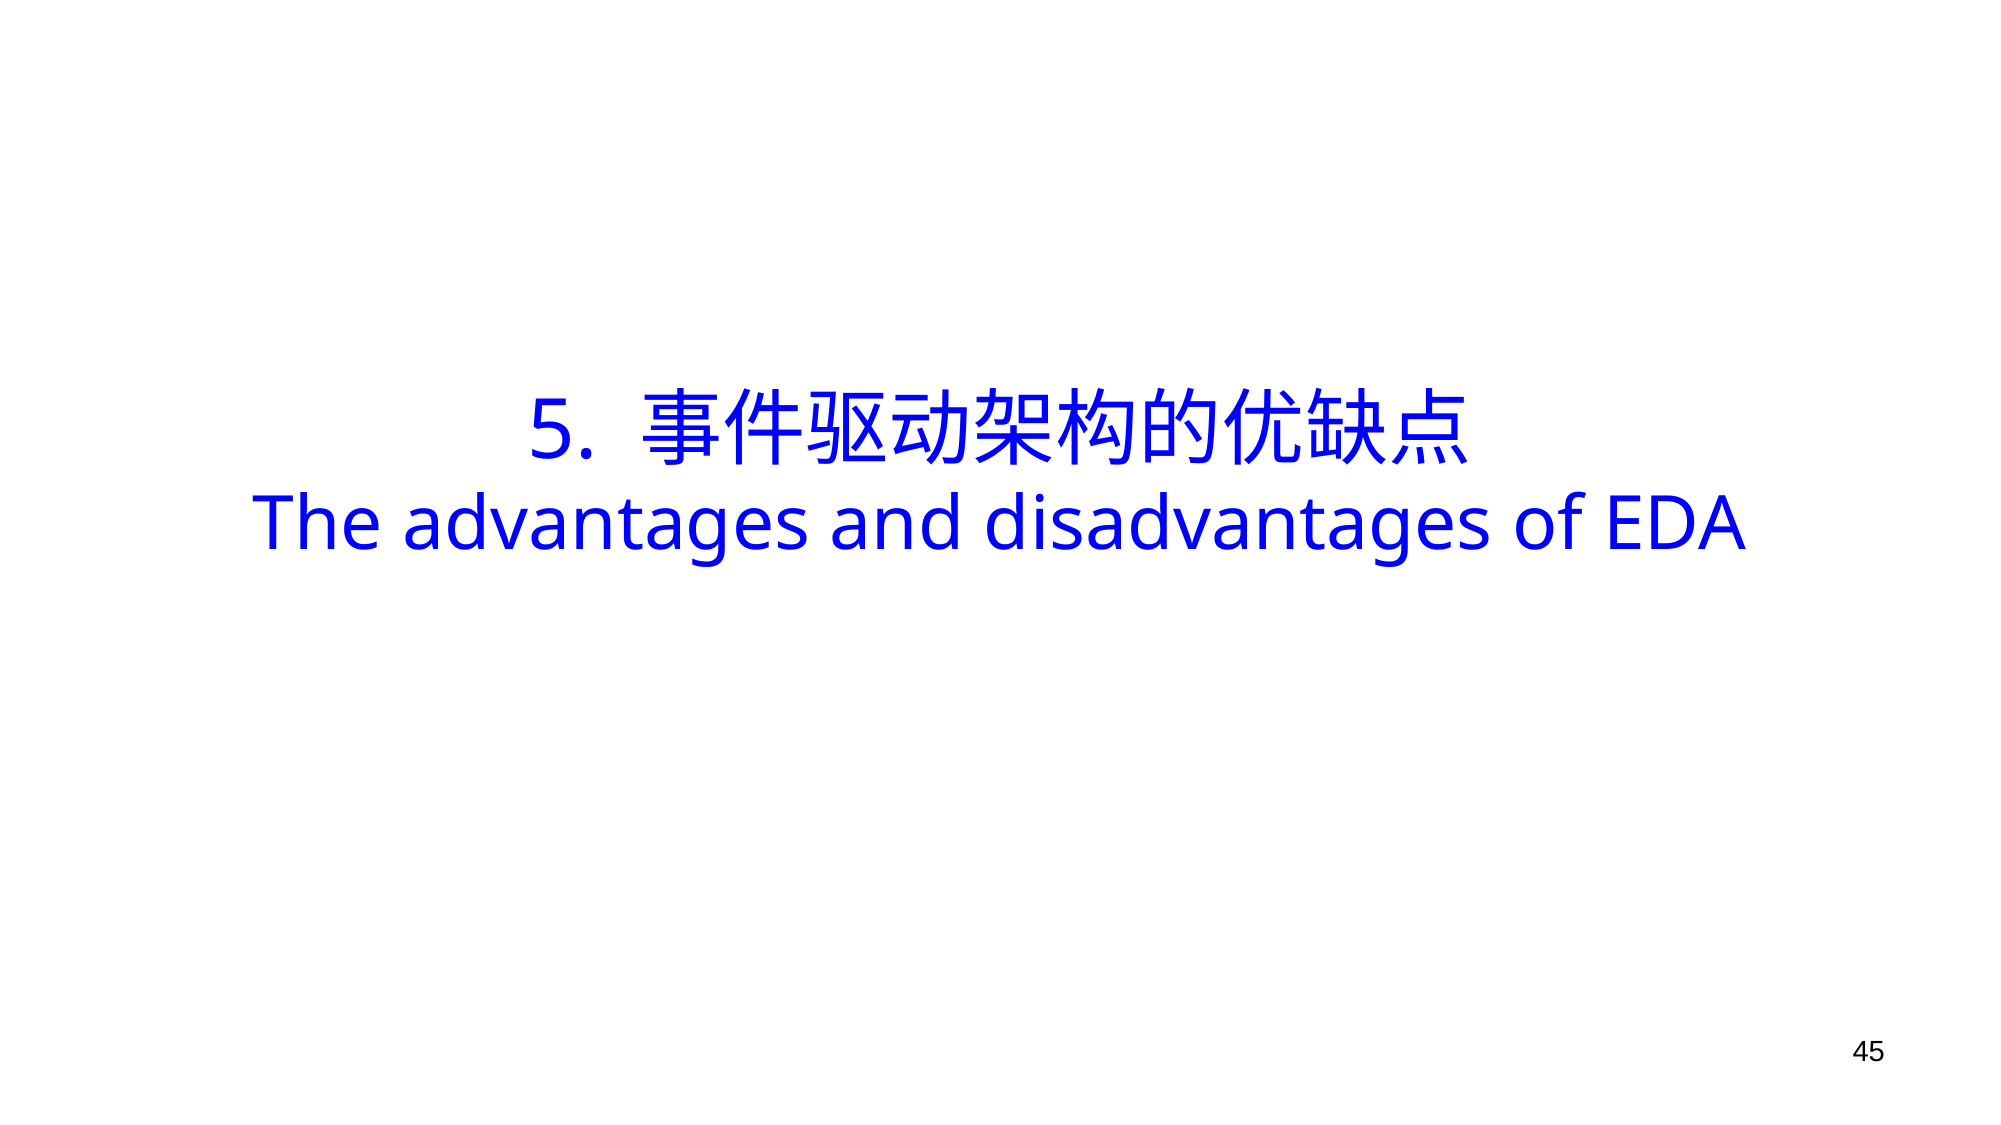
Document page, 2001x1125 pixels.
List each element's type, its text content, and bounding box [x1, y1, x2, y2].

title 5. 事件驱动架构的优缺点 The advantages and disadvantages of EDA [150, 349, 1850, 591]
slide_number 45 [1433, 1024, 1900, 1103]
